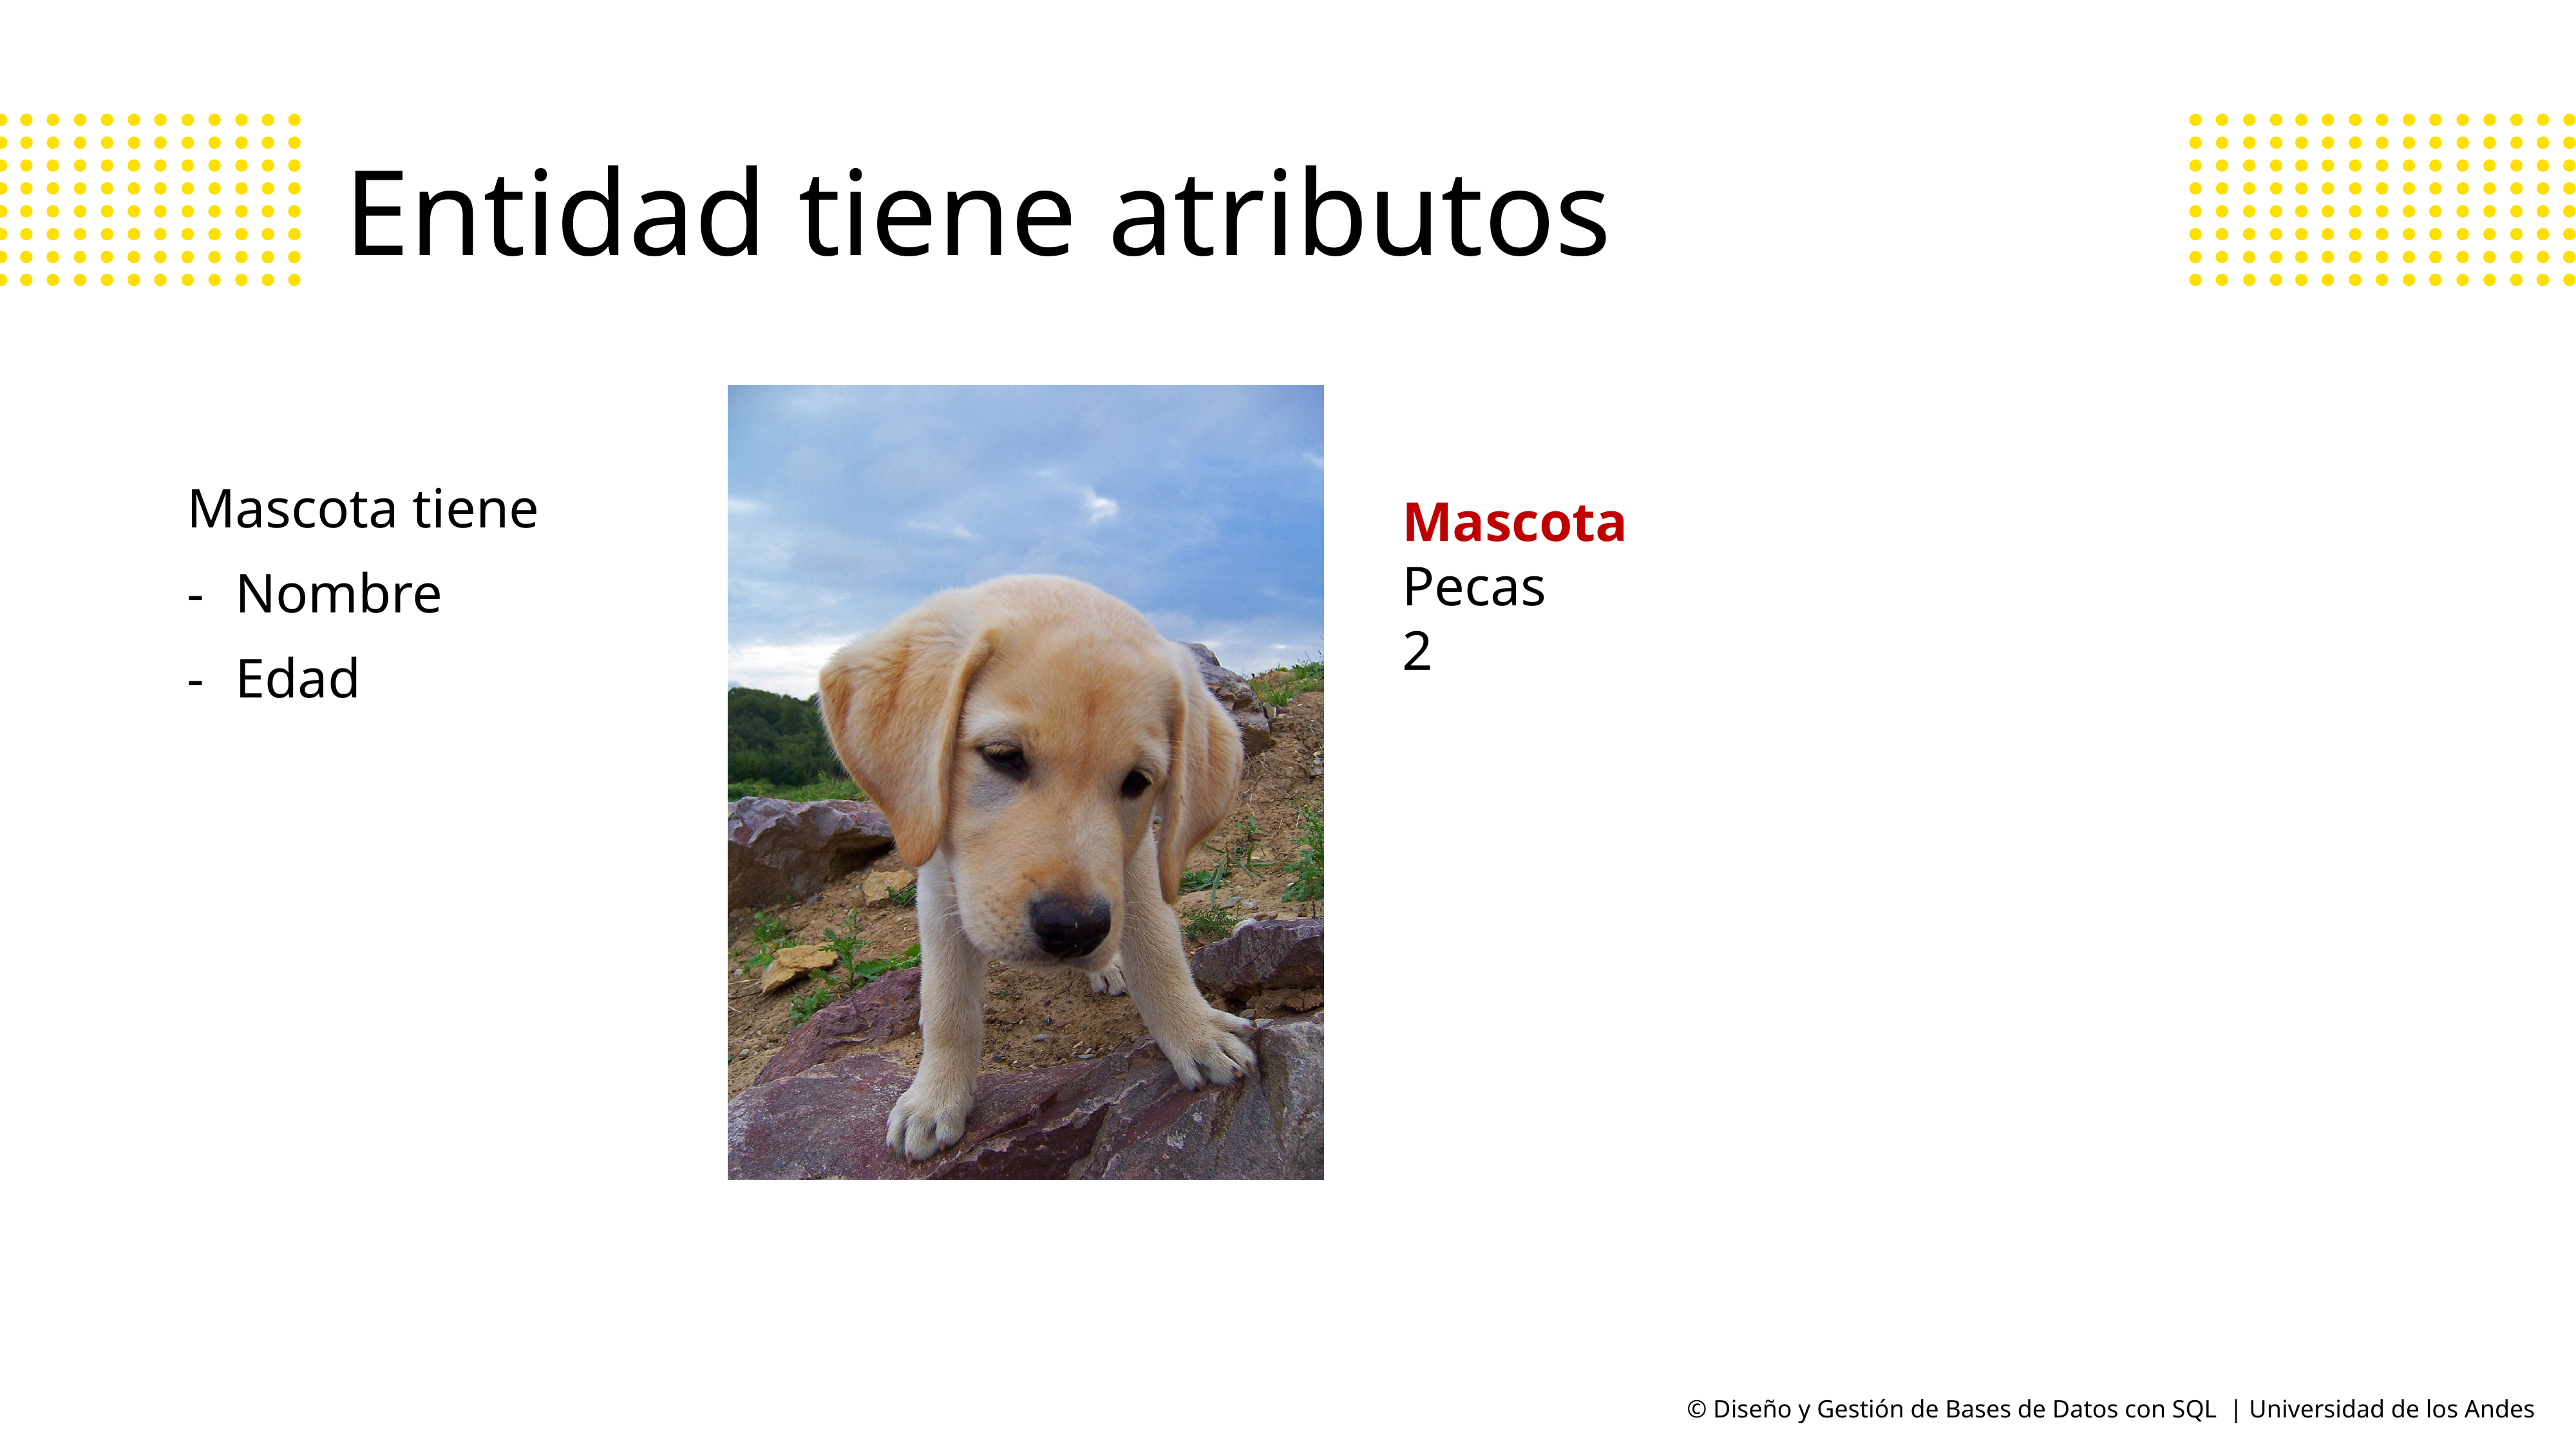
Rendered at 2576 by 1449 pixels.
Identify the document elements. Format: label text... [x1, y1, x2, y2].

title Entidad tiene atributos [334, 77, 2238, 357]
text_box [2188, 113, 2576, 287]
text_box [0, 113, 301, 287]
list Mascota tiene Nombre Edad [177, 385, 2399, 1305]
text_box © Diseño y Gestión de Bases de Datos con SQL | Universidad de los Andes [38, 1388, 2552, 1428]
picture [728, 291, 2240, 1180]
